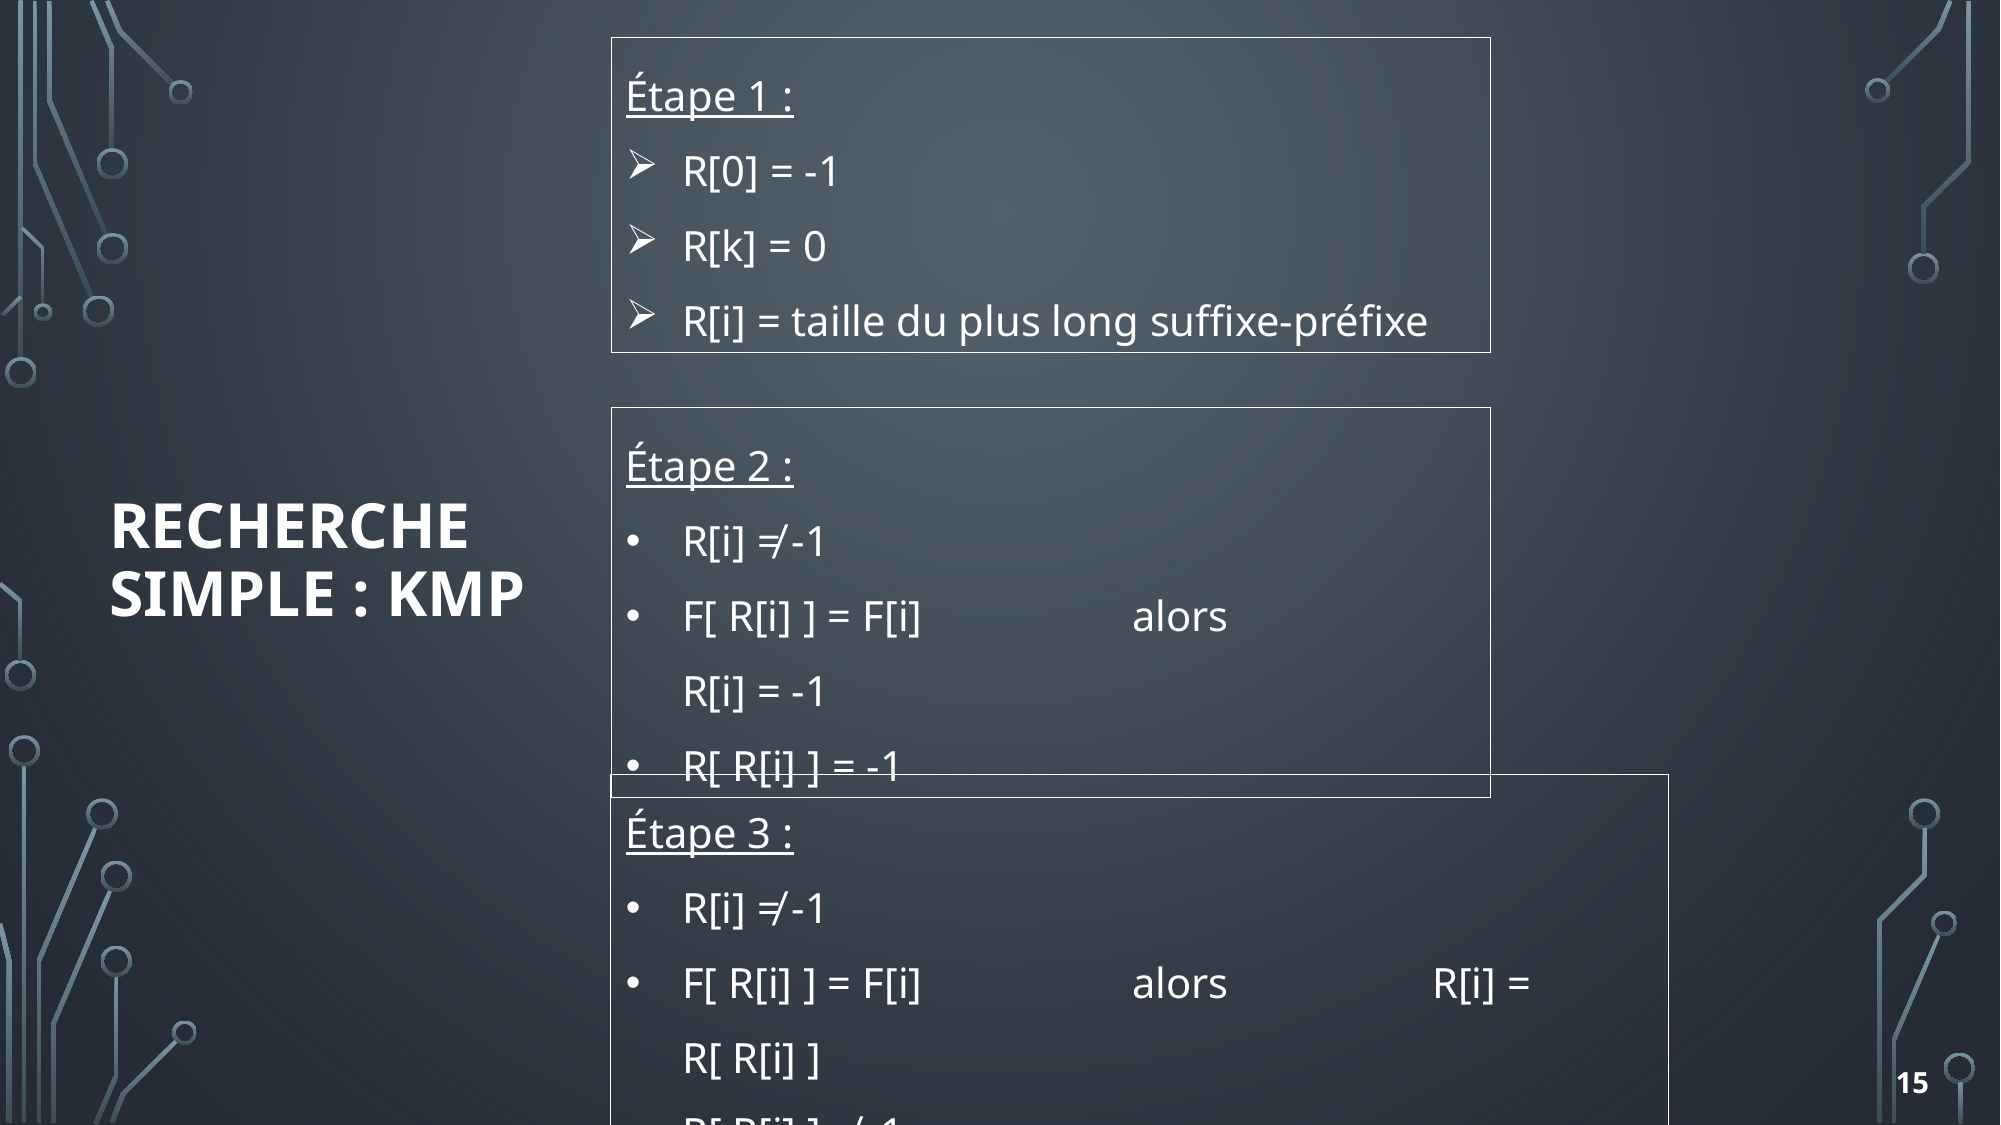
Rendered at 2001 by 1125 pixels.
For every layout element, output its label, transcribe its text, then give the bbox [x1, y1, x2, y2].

slide_number 15 [1871, 1054, 1944, 1115]
text_box Étape 2 : R[i] ≠ -1 F[ R[i] ] = F[i] alors R[i] = -1 R[ R[i] ] = -1 [611, 407, 1491, 774]
text_box Recherche simple : kmp [94, 484, 545, 641]
text_box Étape 3 : R[i] ≠ -1 F[ R[i] ] = F[i] alors R[i] = R[ R[i] ] R[ R[i] ] ≠ -1 [610, 774, 1669, 1125]
text_box Étape 1 : R[0] = -1 R[k] = 0 R[i] = taille du plus long suffixe-préfixe [611, 37, 1491, 353]
